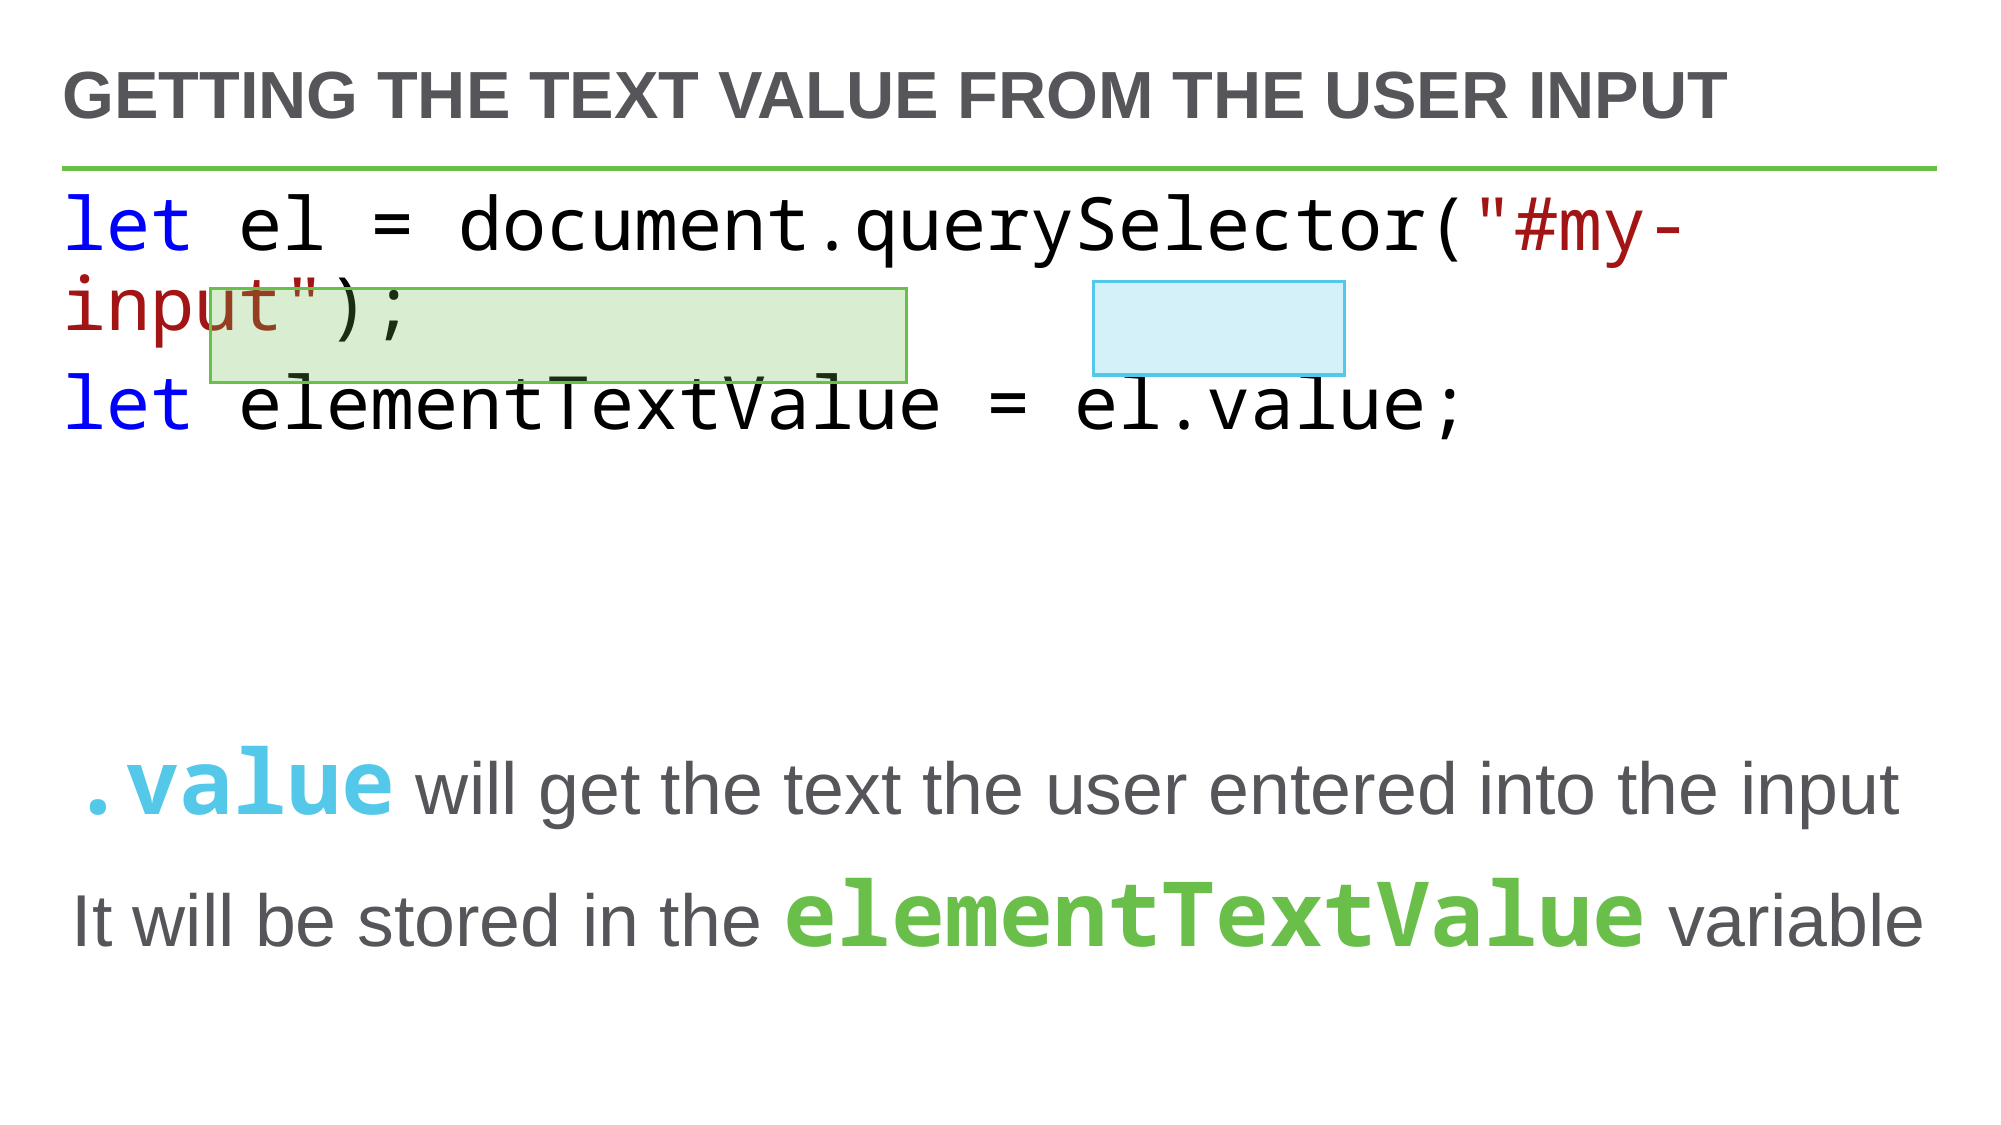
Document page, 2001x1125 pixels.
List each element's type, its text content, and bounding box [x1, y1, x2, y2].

text_box [210, 288, 907, 383]
title Getting the text value from the user input [62, 37, 1938, 150]
list let el = document.querySelector("#my-input"); let elementTextValue = el.value; .value will get the text the user entered into the input It will be stored in the elementTextValue variable [62, 187, 1938, 1050]
text_box [1093, 281, 1345, 375]
